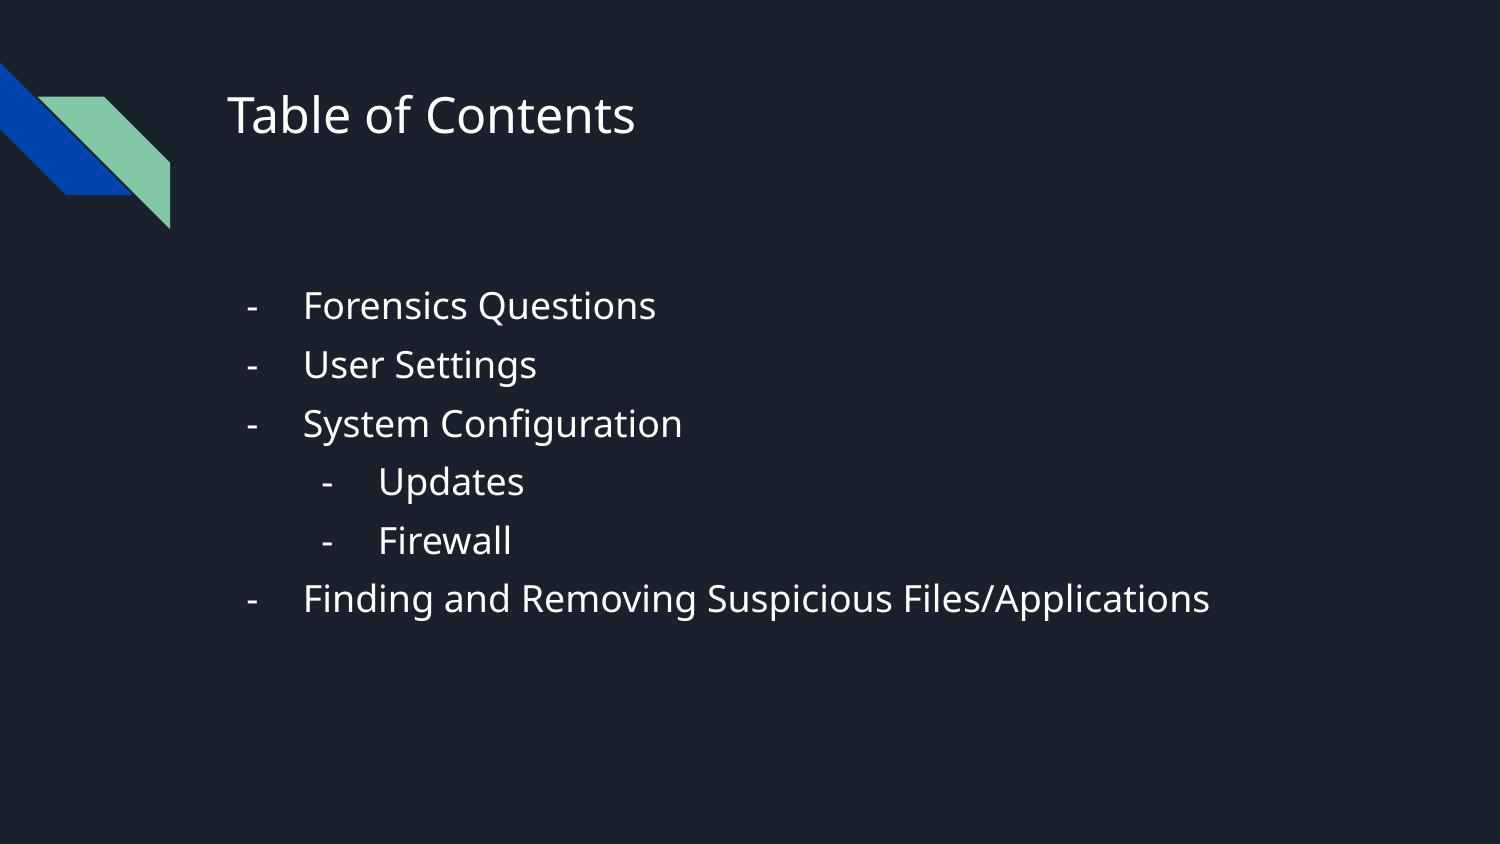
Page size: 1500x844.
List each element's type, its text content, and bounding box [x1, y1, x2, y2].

title Table of Contents [212, 64, 1368, 215]
list Forensics Questions User Settings System Configuration Updates Firewall Finding and Removing Suspicious Files/Applications [212, 257, 1368, 735]
